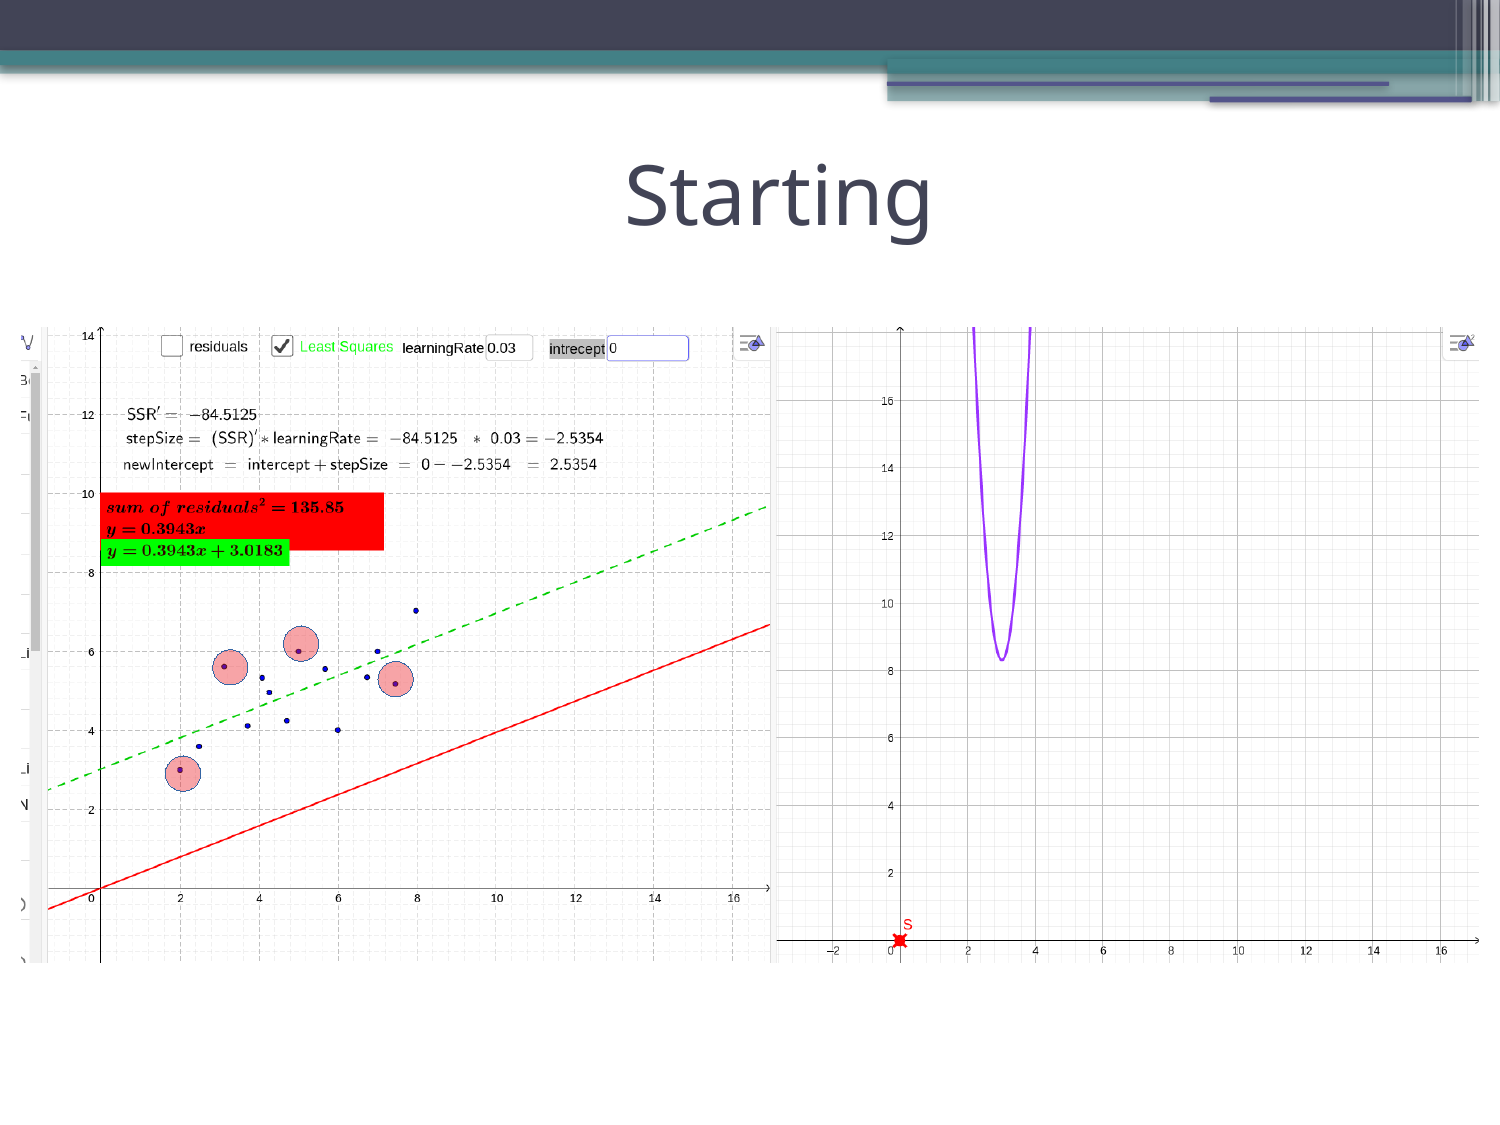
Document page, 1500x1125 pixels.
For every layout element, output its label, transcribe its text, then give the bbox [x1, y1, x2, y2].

picture [21, 326, 1479, 963]
text_box Starting [105, 104, 1455, 280]
